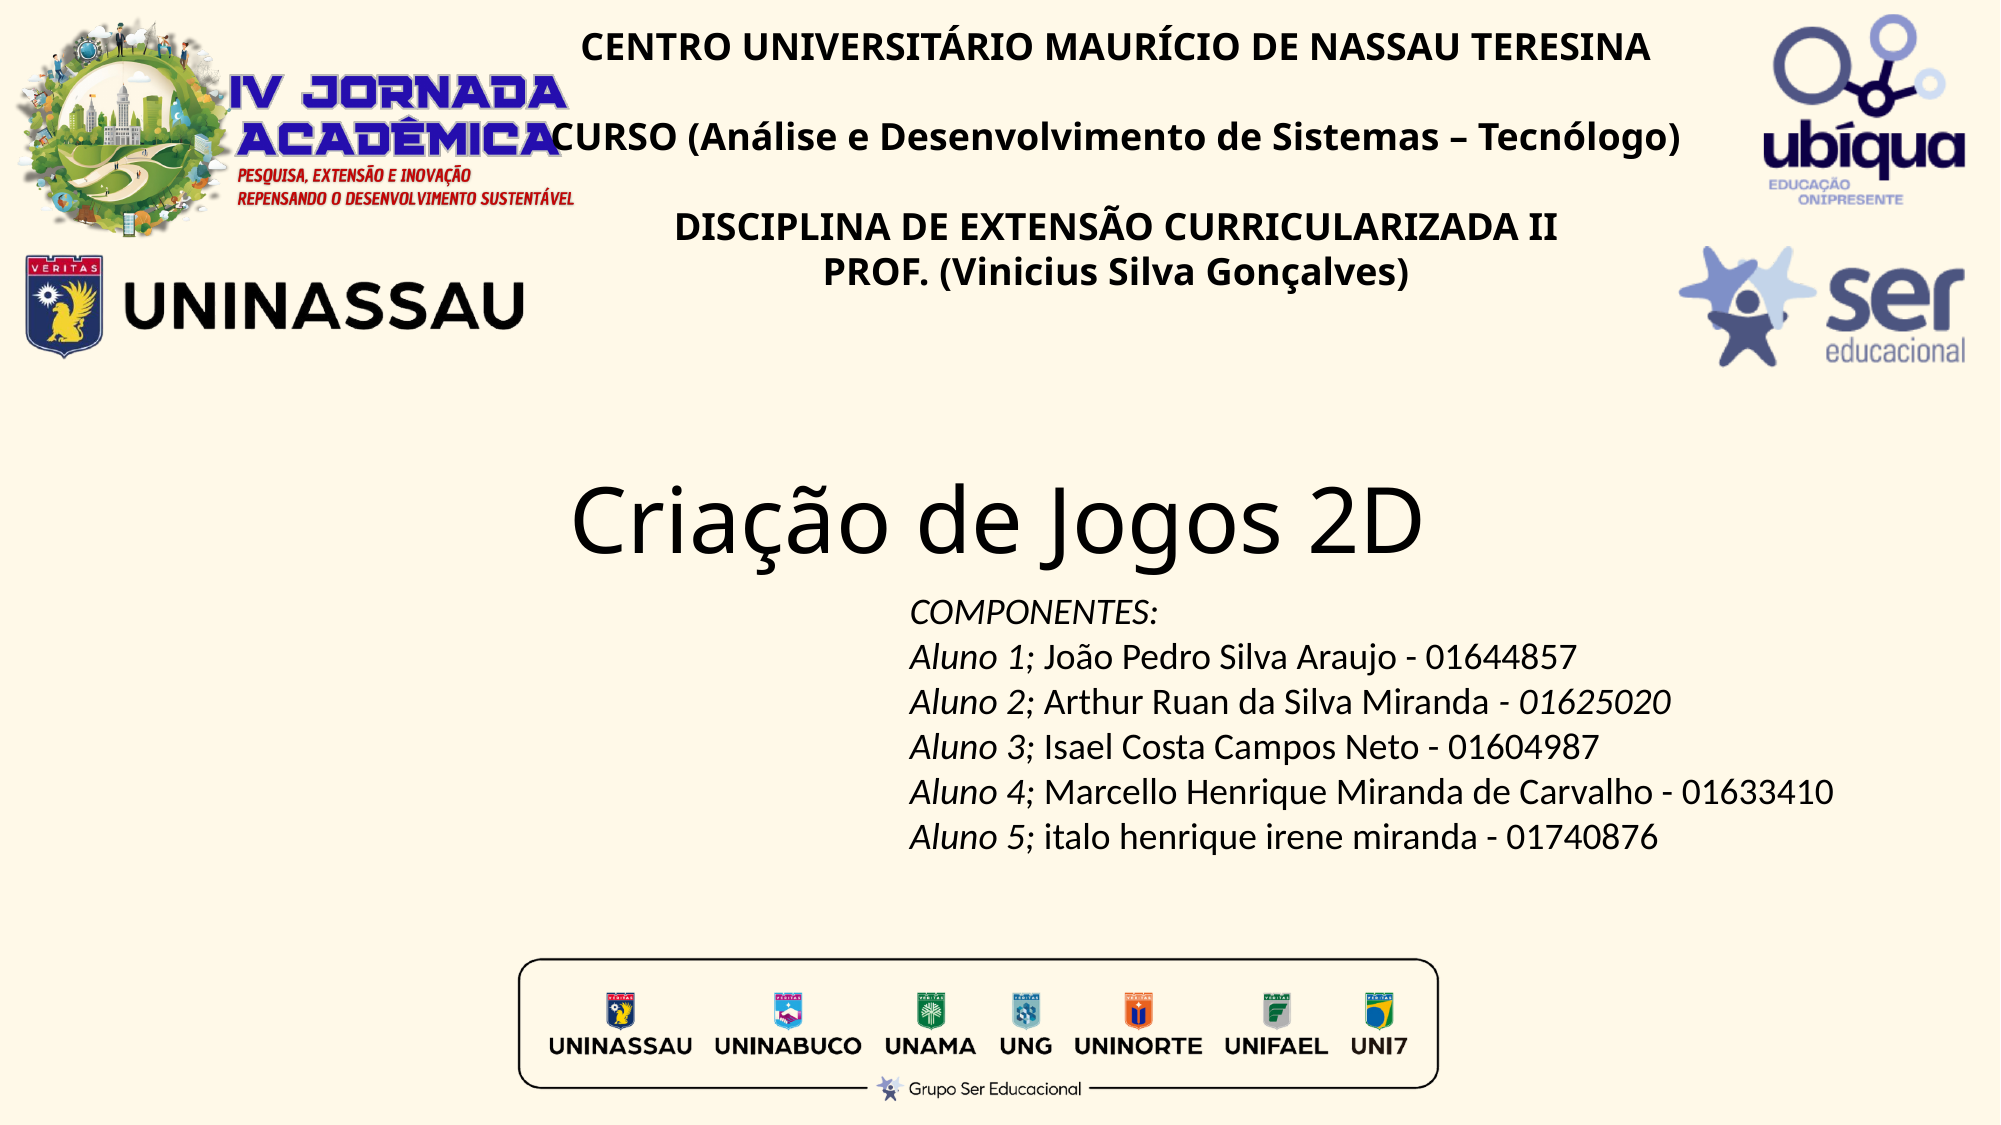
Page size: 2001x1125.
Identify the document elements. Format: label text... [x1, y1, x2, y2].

picture [0, 0, 663, 384]
picture [1634, 229, 2000, 399]
text_box COMPONENTES: Aluno 1; João Pedro Silva Araujo - 01644857 Aluno 2; Arthur Ruan da Silva Miranda - 01625020 Aluno 3; Isael Costa Campos Neto - 01604987 Aluno 4; Marcello Henrique Miranda de Carvalho - 01633410 Aluno 5; italo henrique irene miranda - 01740876 [894, 579, 1964, 865]
picture [408, 926, 1590, 1125]
text_box CENTRO UNIVERSITÁRIO MAURÍCIO DE NASSAU TERESINA CURSO (Análise e Desenvolvimento de Sistemas – Tecnólogo) DISCIPLINA DE EXTENSÃO CURRICULARIZADA II PROF. (Vinicius Silva Gonçalves) [561, 15, 1745, 301]
text_box Criação de Jogos 2D [393, 454, 1604, 580]
picture [1729, 0, 2000, 227]
